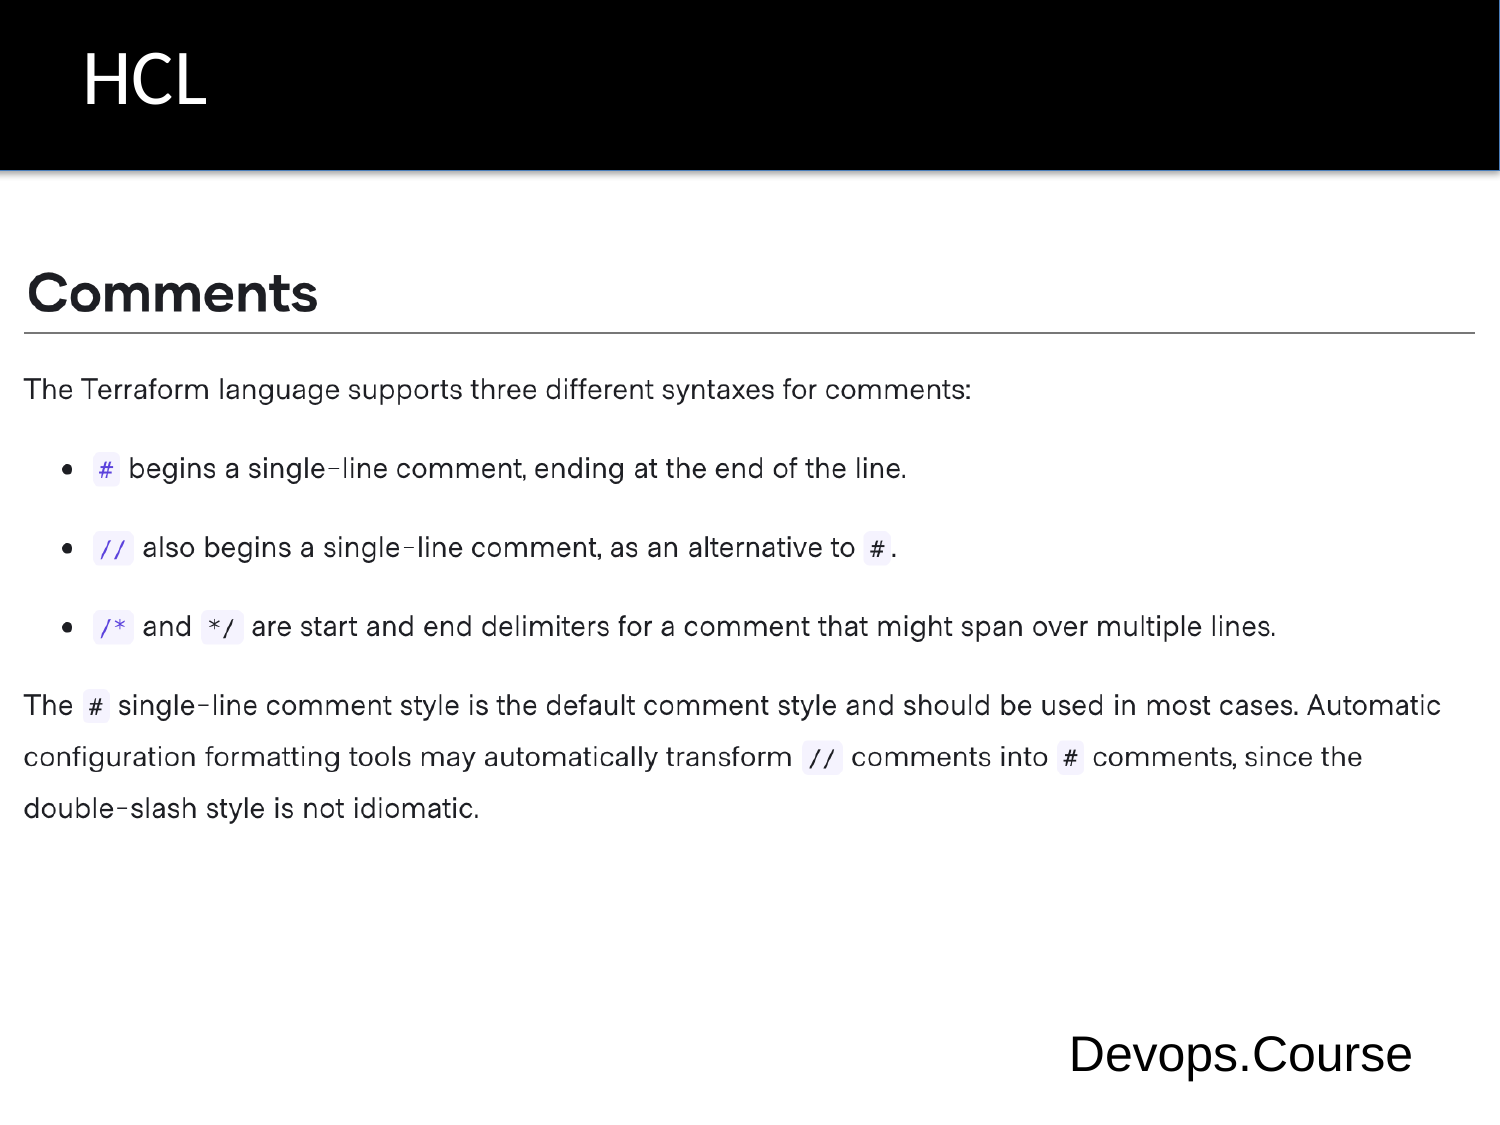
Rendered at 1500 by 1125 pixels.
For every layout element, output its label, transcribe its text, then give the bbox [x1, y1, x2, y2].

picture [0, 263, 1500, 862]
title HCL [74, 18, 1426, 129]
text_box Devops.Course [991, 1013, 1491, 1101]
text_box [0, 0, 1500, 171]
